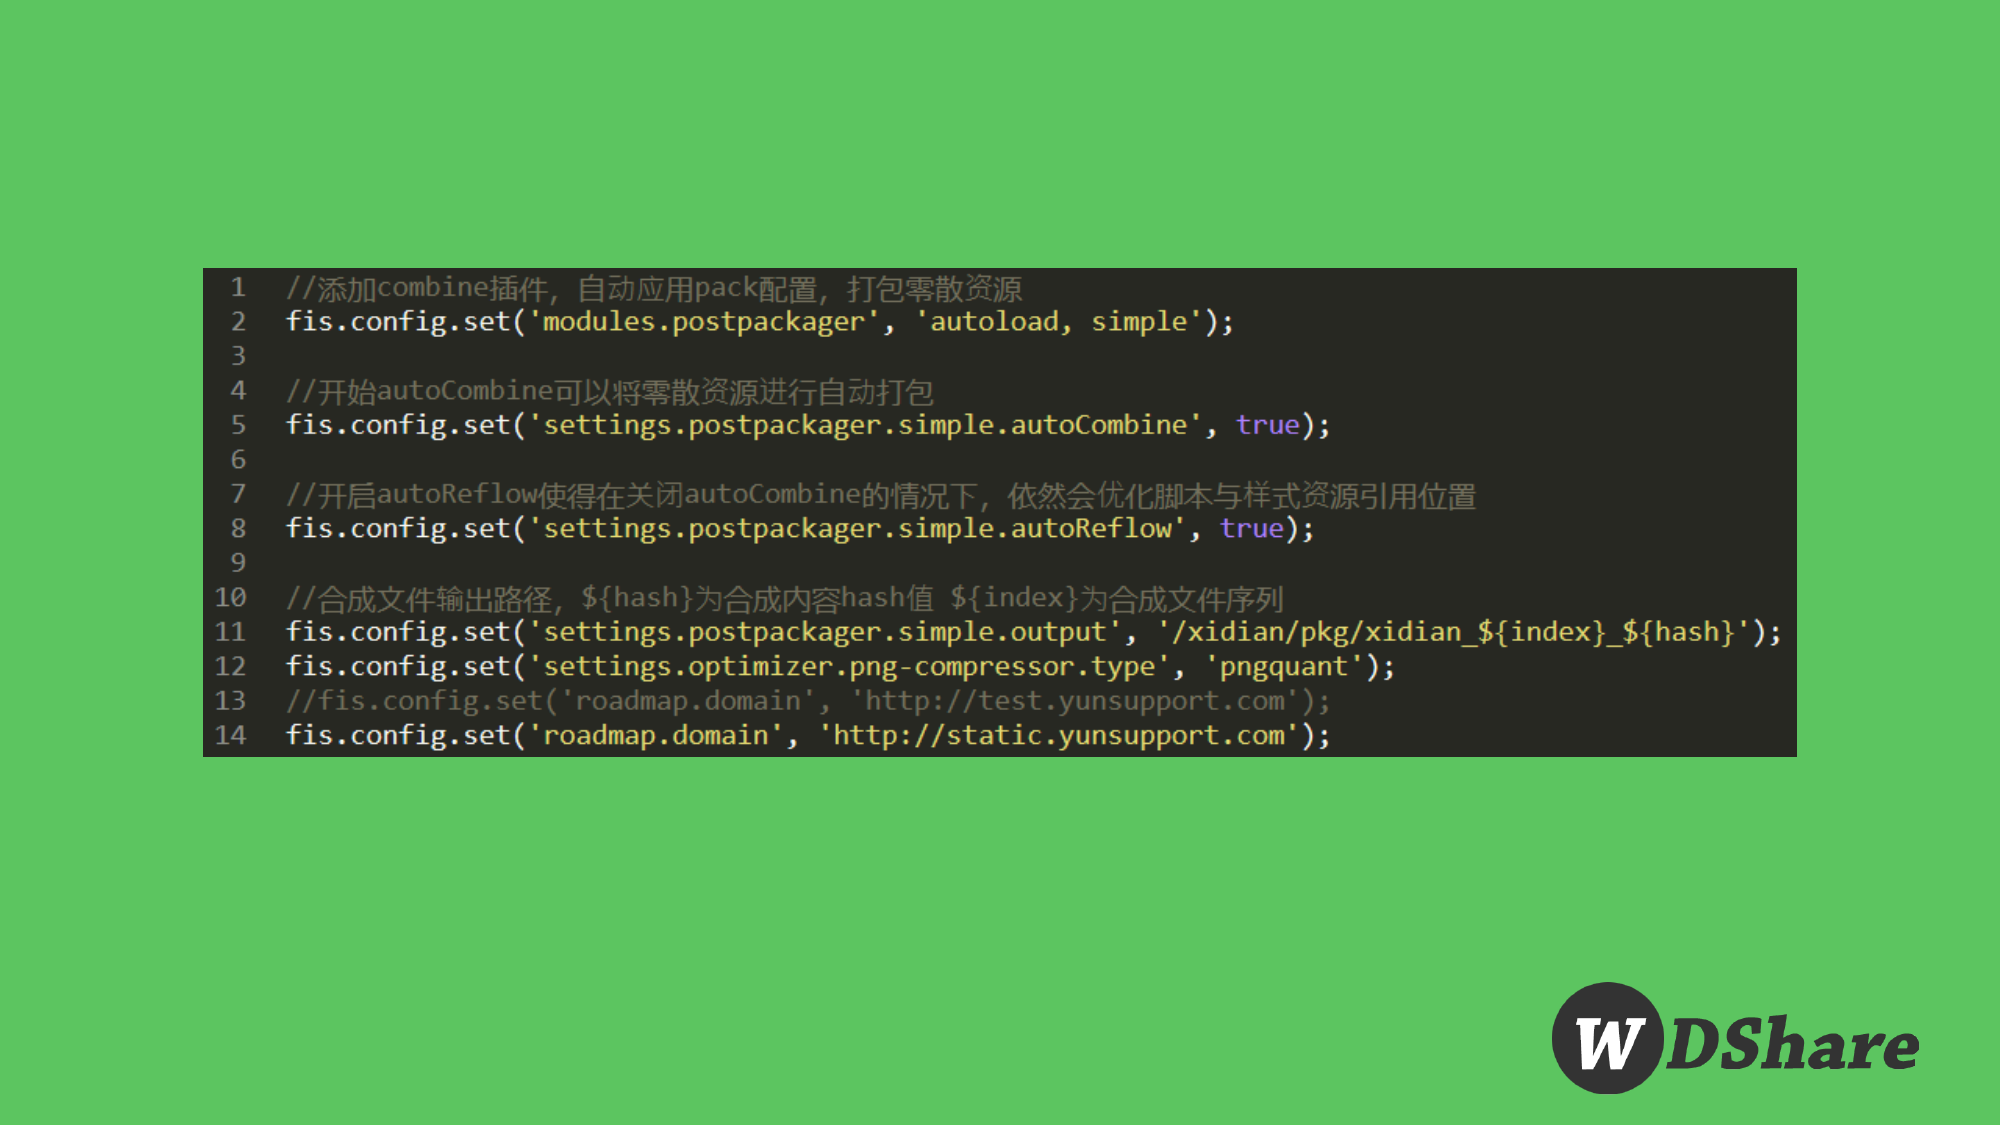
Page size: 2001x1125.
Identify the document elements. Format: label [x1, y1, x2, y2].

picture [1533, 969, 1930, 1113]
picture [203, 268, 1797, 757]
